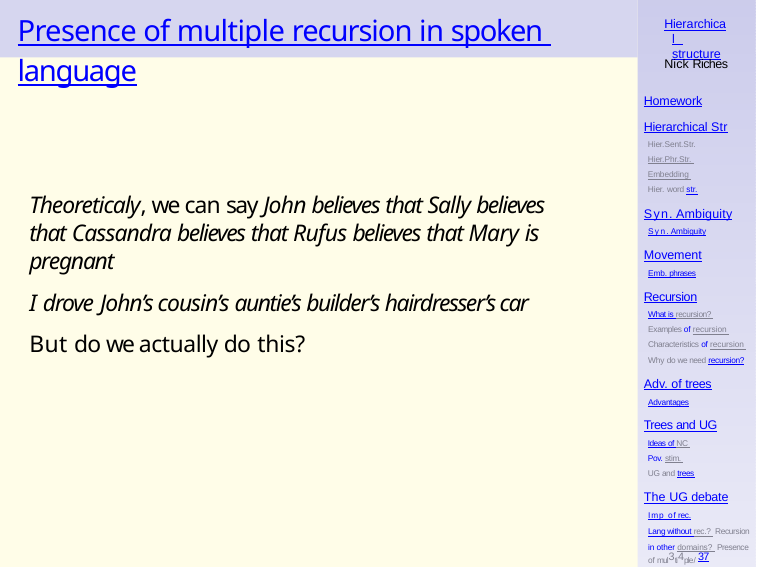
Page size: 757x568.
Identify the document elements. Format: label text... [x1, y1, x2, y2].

text_box Syn. Ambiguity Syn. Ambiguity [641, 194, 733, 237]
text_box Theoreticaly, we can say John believes that Sally believes that Cassandra believes that Rufus believes that Mary is pregnant I drove John’s cousin’s auntie’s builder’s hairdresser’s car But do we actually do this? [27, 189, 578, 358]
text_box Advantages [646, 396, 693, 407]
picture [637, 0, 756, 567]
text_box Trees and UG Ideas of NC Pov. stim. UG and trees [641, 418, 723, 479]
text_box Adv. of trees [641, 373, 719, 391]
text_box [0, 0, 638, 58]
text_box The UG debate Imp of rec. Lang without rec.? Recursion in other domains? Presence of mul3ti4ple/ 37 [641, 490, 755, 568]
text_box Nick Riches Homework [641, 53, 732, 107]
text_box Hierarchical structure [662, 13, 732, 53]
text_box Hierarchical Str Hier.Sent.Str. Hier.Phr.Str. Embedding Hier. word str. [641, 107, 732, 194]
text_box Movement Emb. phrases [641, 236, 705, 278]
title Presence of multiple recursion in spoken language [15, 9, 623, 108]
text_box Recursion What is recursion? Examples of recursion Characteristics of recursion Why do we need recursion? [641, 278, 752, 365]
